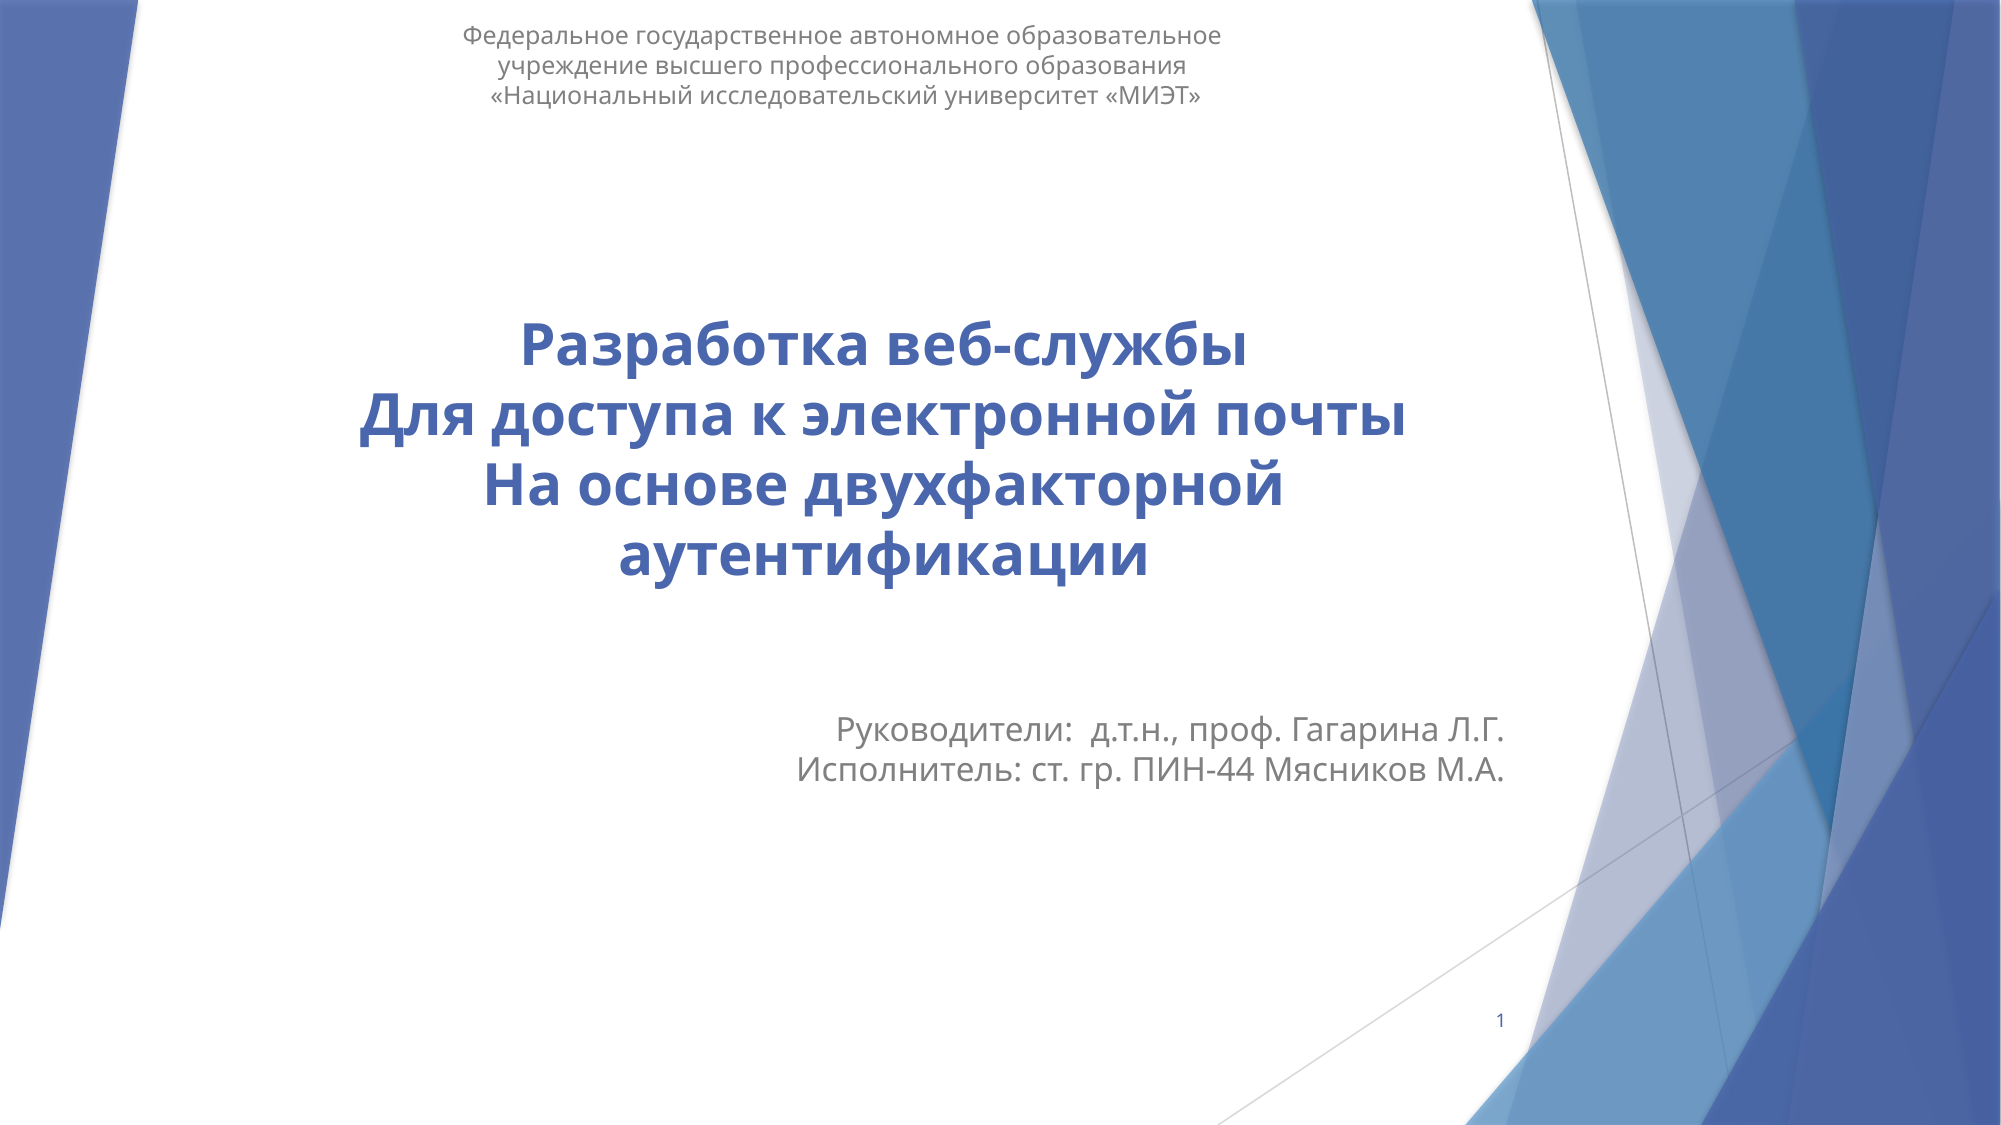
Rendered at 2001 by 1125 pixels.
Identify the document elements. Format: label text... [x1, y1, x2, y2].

subtitle Руководители: д.т.н., проф. Гагарина Л.Г. Исполнитель: ст. гр. ПИН-44 Мясников М.А. [247, 700, 1522, 845]
title Разработка веб-службы Для доступа к электронной почты На основе двухфакторной аутентификации [247, 394, 1522, 665]
slide_number 1 [1409, 991, 1522, 1051]
text_box Федеральное государственное автономное образовательное учреждение высшего профессионального образования «Национальный исследовательский университет «МИЭТ» [62, 12, 1631, 117]
